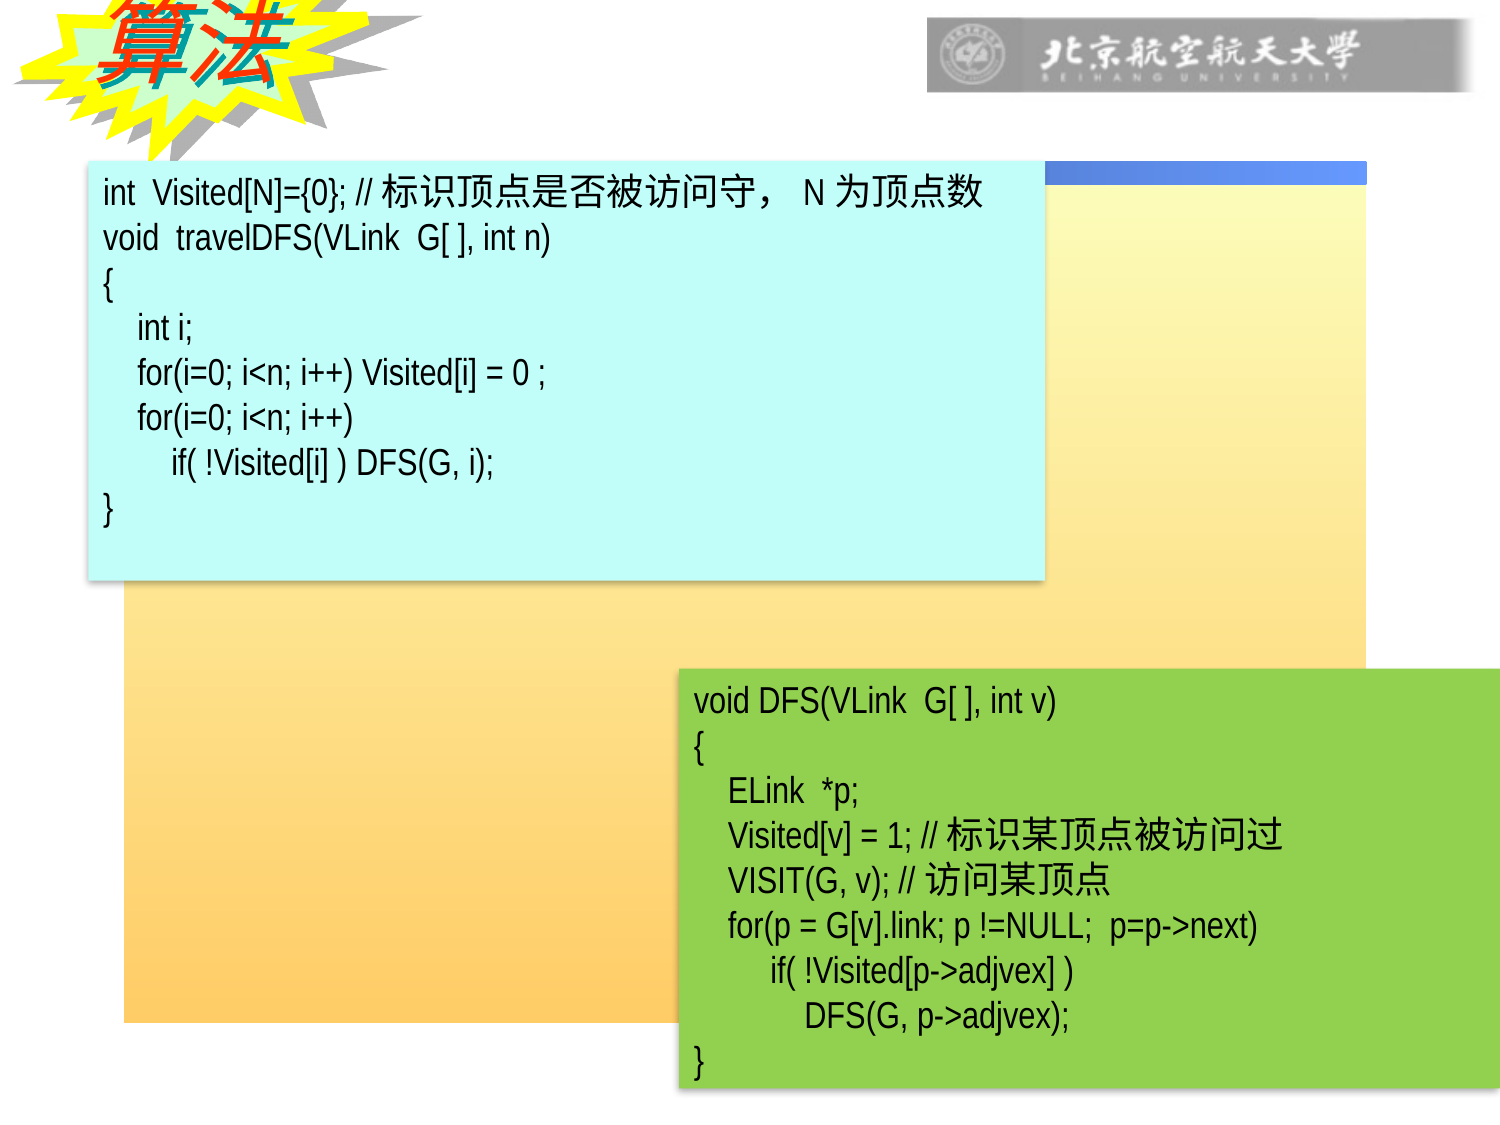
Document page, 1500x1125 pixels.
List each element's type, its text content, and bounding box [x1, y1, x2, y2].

text_box int Visited[N]={0}; //标识顶点是否被访问守，N为顶点数 void travelDFS(VLink G[ ], int n) { int i; for(i=0; i<n; i++) Visited[i] = 0 ; for(i=0; i<n; i++) if( !Visited[i] ) DFS(G, i); } [88, 160, 1046, 581]
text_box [29, 0, 368, 147]
text_box void DFS(VLink G[ ], int v) { ELink *p; Visited[v] = 1; //标识某顶点被访问过 VISIT(G, v); //访问某顶点 for(p = G[v].link; p !=NULL; p=p->next) if( !Visited[p->adjvex] ) DFS(G, p->adjvex); } [679, 668, 1500, 1089]
picture [927, 0, 1500, 102]
